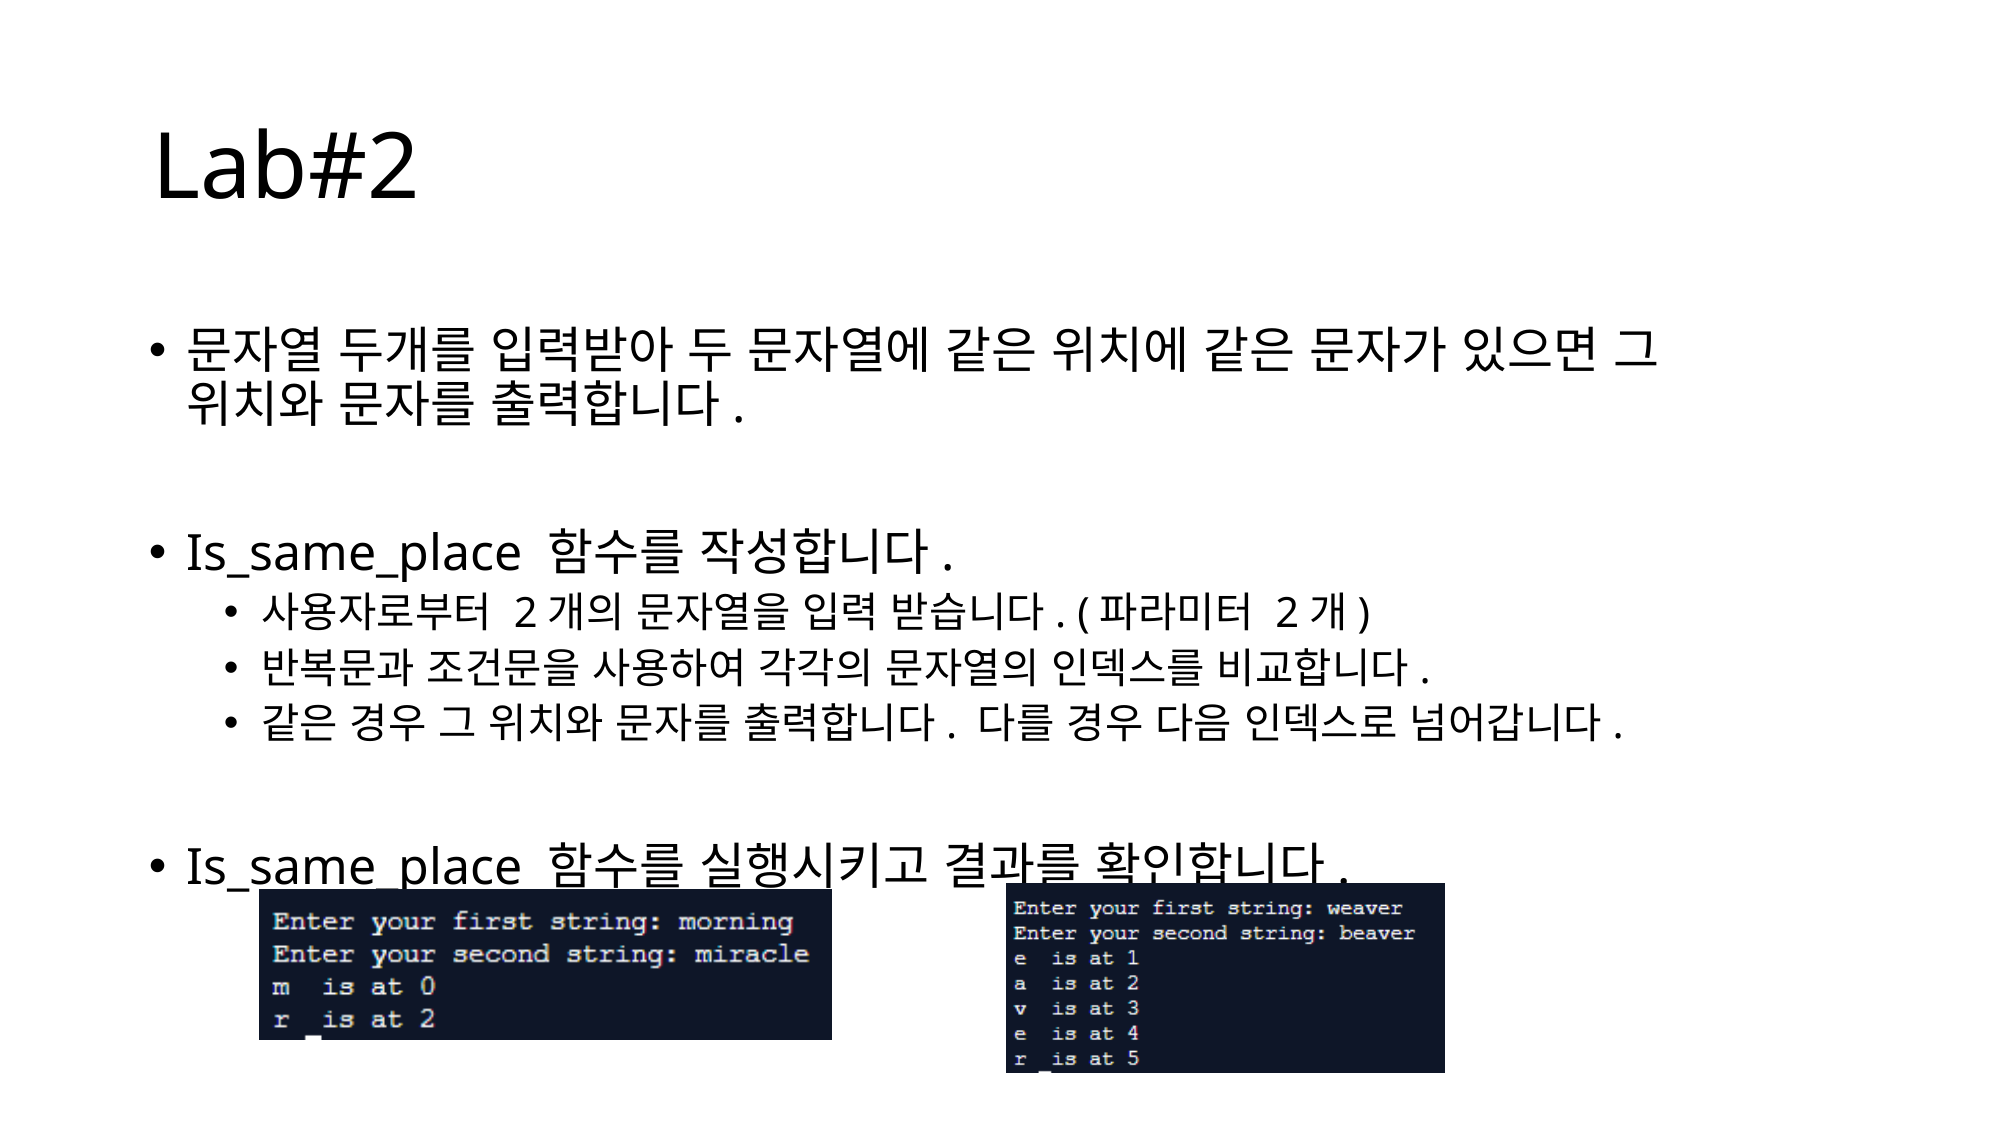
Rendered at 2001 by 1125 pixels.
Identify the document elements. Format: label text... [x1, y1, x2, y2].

list 문자열 두개를 입력받아 두 문자열에 같은 위치에 같은 문자가 있으면 그 위치와 문자를 출력합니다. Is_same_place 함수를 작성합니다. 사용자로부터 2개의 문자열을 입력 받습니다. (파라미터 2개) 반복문과 조건문을 사용하여 각각의 문자열의 인덱스를 비교합니다. 같은 경우 그 위치와 문자를 출력합니다. 다를 경우 다음 인덱스로 넘어갑니다. Is_same_place 함수를 실행시키고 결과를 확인합니다. [58, 317, 1784, 1032]
picture [259, 889, 832, 1040]
picture [1006, 883, 1445, 1073]
title Lab#2 [137, 59, 1863, 278]
